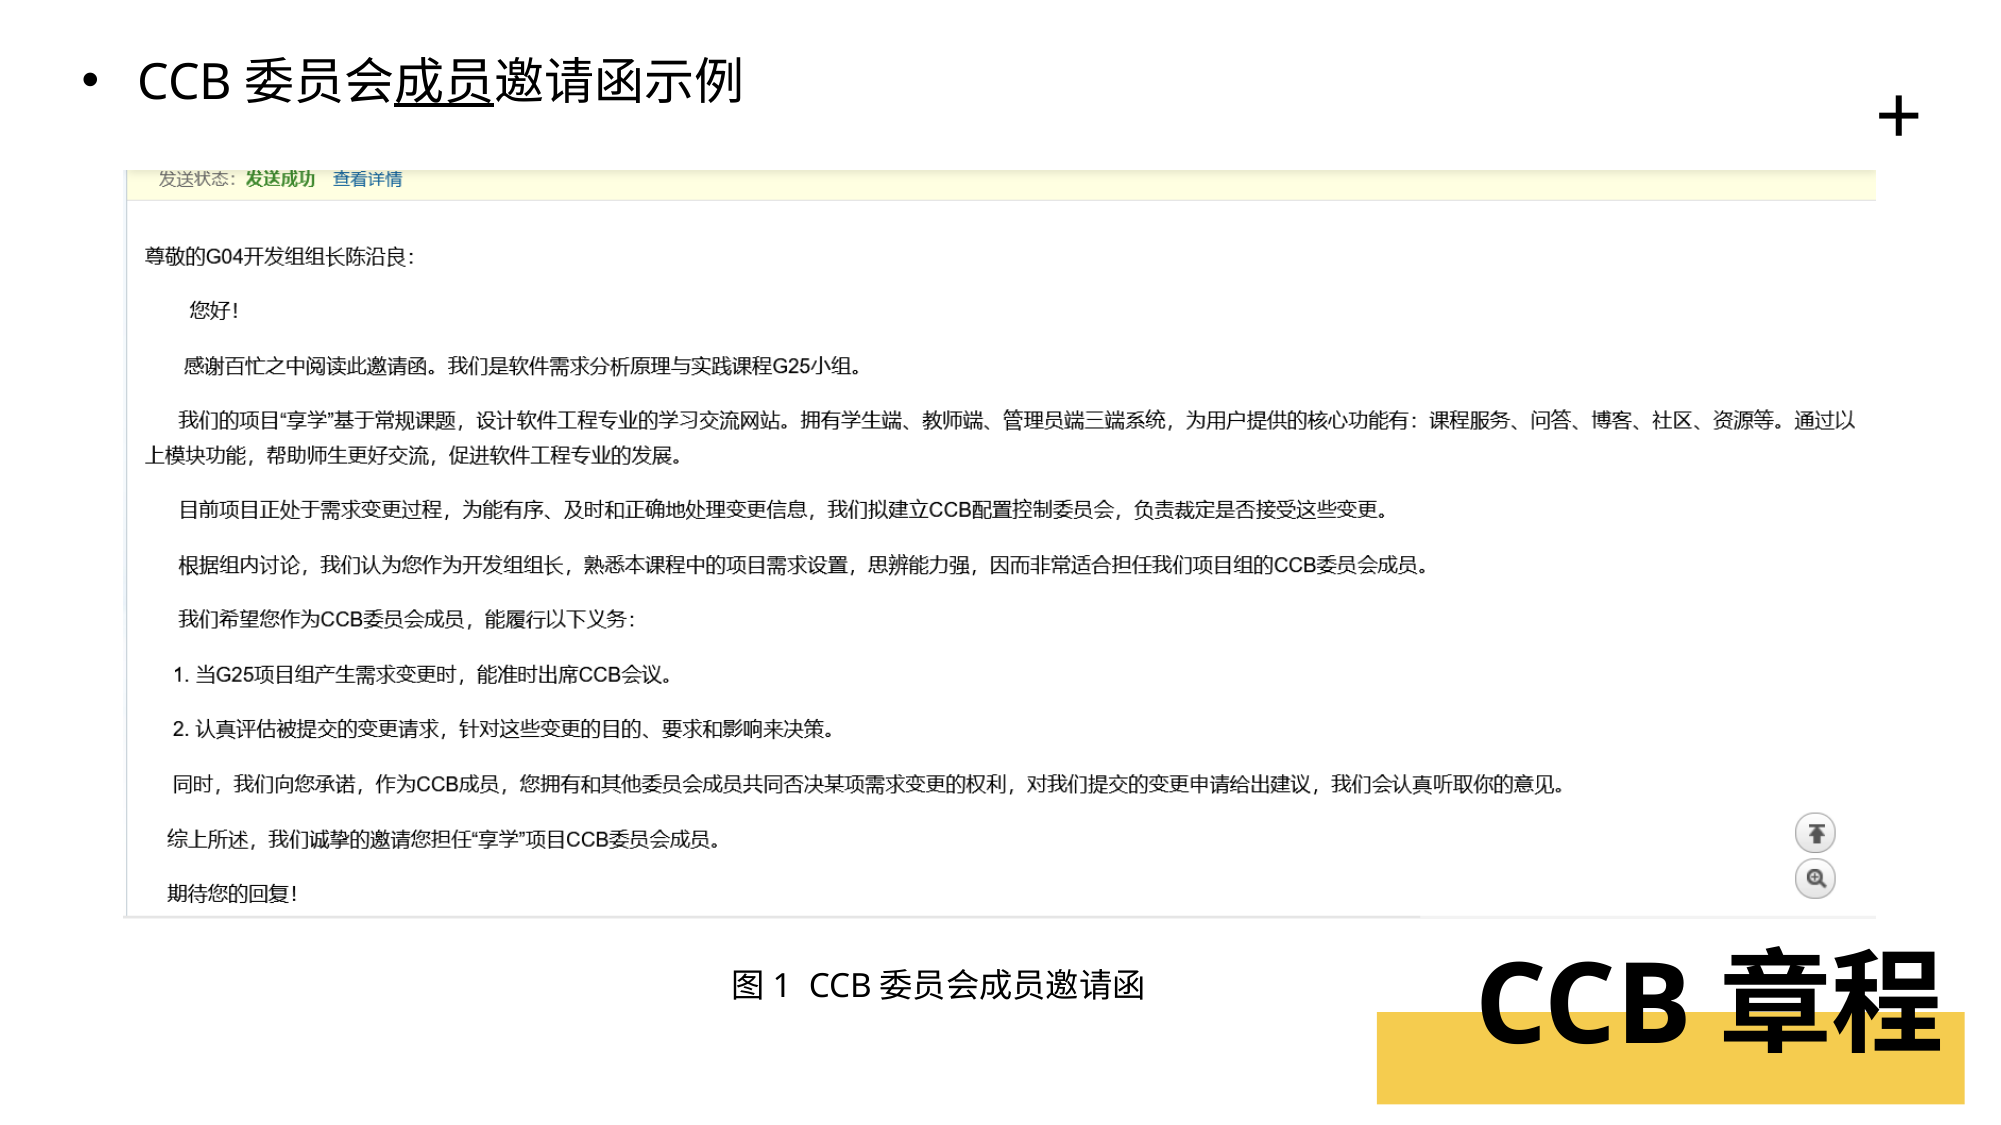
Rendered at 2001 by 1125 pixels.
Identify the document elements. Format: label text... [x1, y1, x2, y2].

text_box + [1860, 54, 1929, 170]
text_box 图1 CCB委员会成员邀请函 [558, 956, 1319, 1012]
picture [123, 170, 1876, 919]
text_box CCB委员会成员邀请函示例 [66, 42, 828, 117]
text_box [1376, 924, 2000, 1105]
